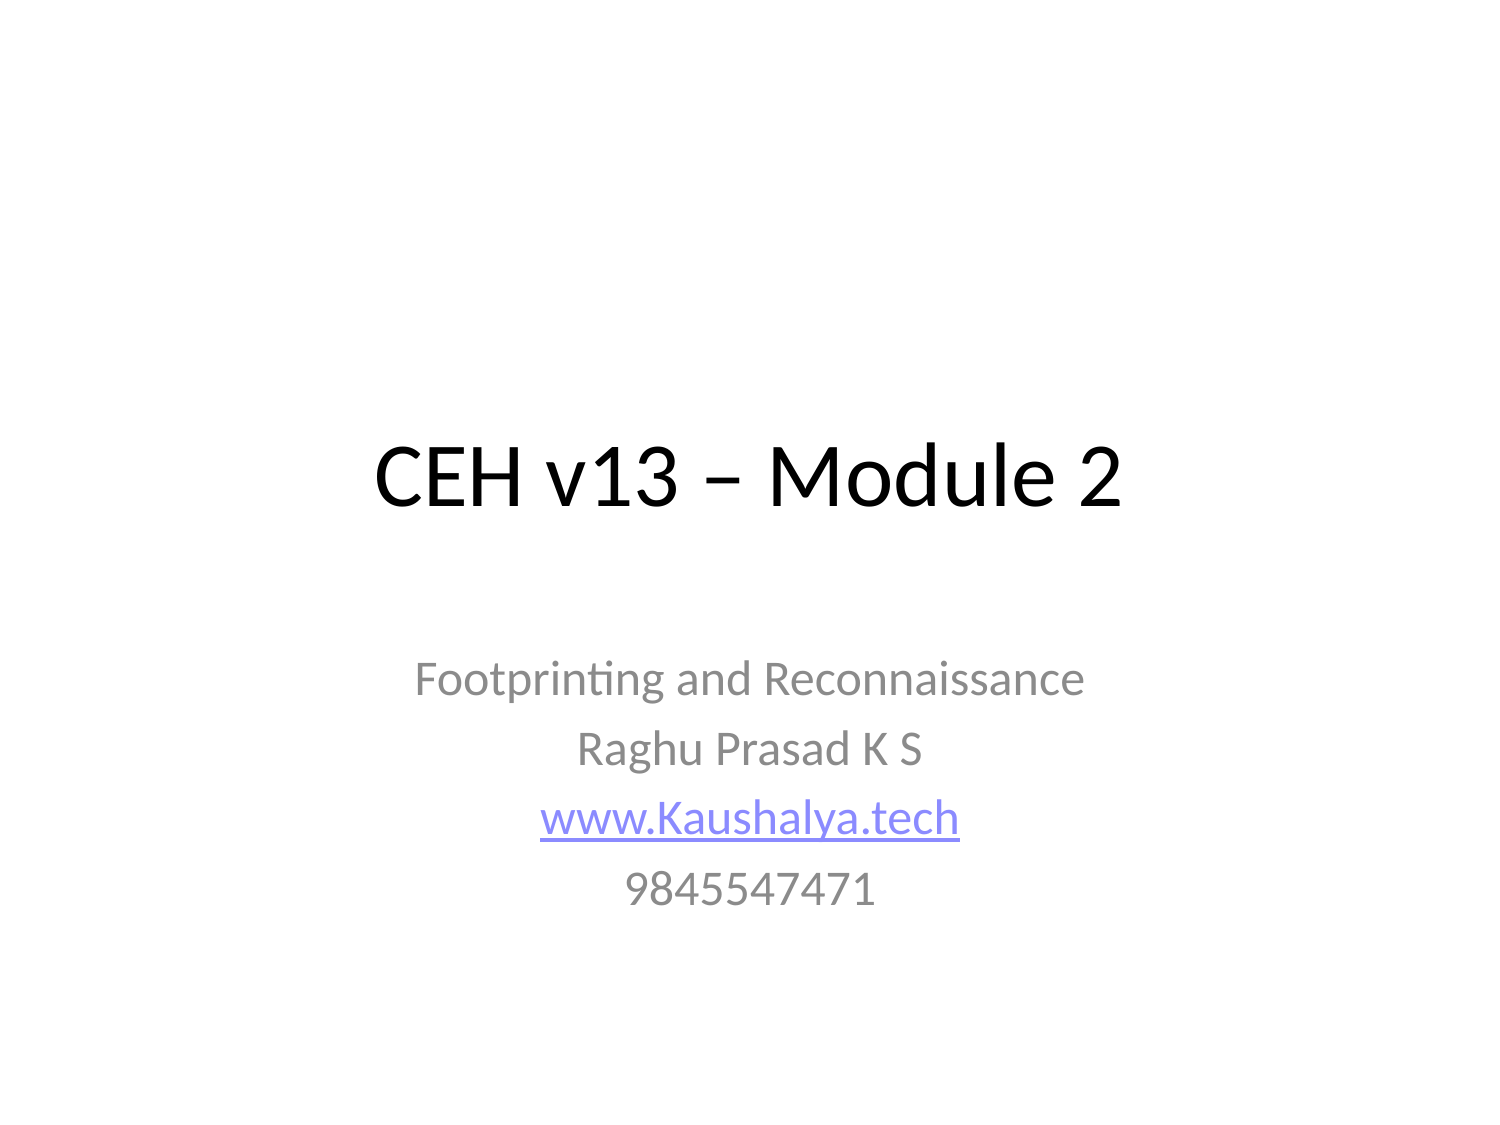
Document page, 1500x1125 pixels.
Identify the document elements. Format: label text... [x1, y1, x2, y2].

subtitle Footprinting and Reconnaissance Raghu Prasad K S www.Kaushalya.tech 9845547471 [225, 637, 1275, 925]
title CEH v13 – Module 2 [112, 349, 1388, 591]
